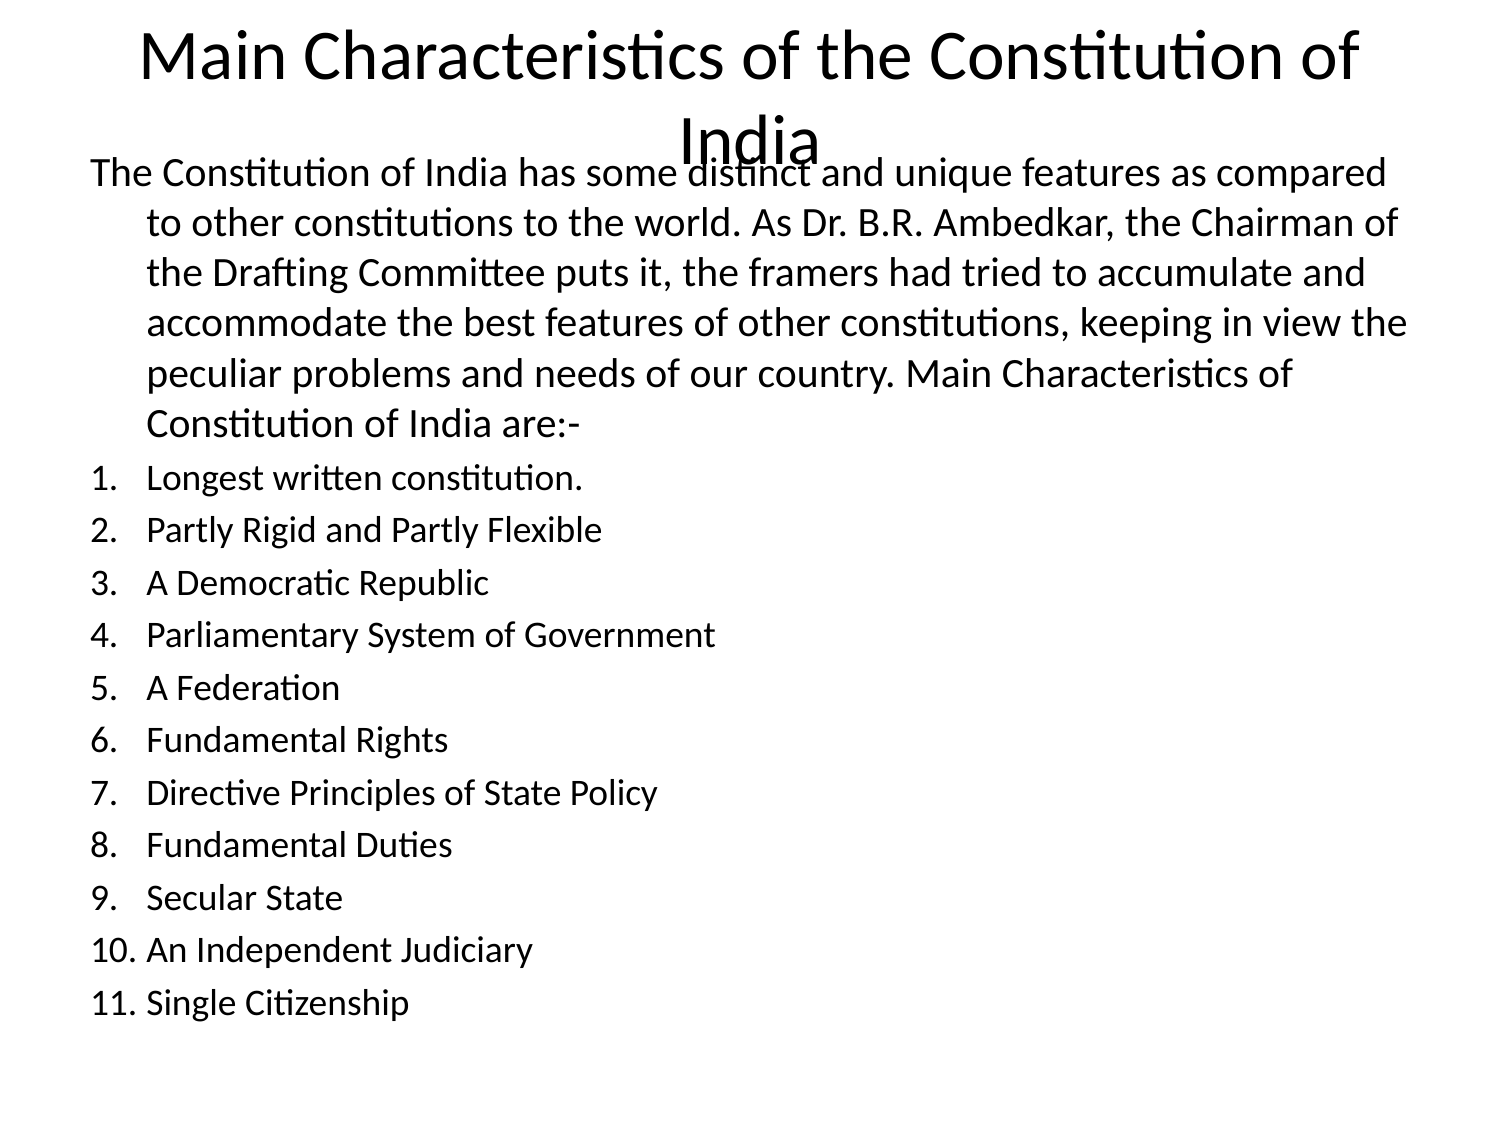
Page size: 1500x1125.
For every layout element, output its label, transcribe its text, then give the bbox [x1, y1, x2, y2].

list The Constitution of India has some distinct and unique features as compared to other constitutions to the world. As Dr. B.R. Ambedkar, the Chairman of the Drafting Committee puts it, the framers had tried to accumulate and accommodate the best features of other constitutions, keeping in view the peculiar problems and needs of our country. Main Characteristics of Constitution of India are:- Longest written constitution. Partly Rigid and Partly Flexible A Democratic Republic Parliamentary System of Government A Federation Fundamental Rights Directive Principles of State Policy Fundamental Duties Secular State An Independent Judiciary Single Citizenship [75, 137, 1425, 1050]
title Main Characteristics of the Constitution of India [75, 0, 1425, 137]
